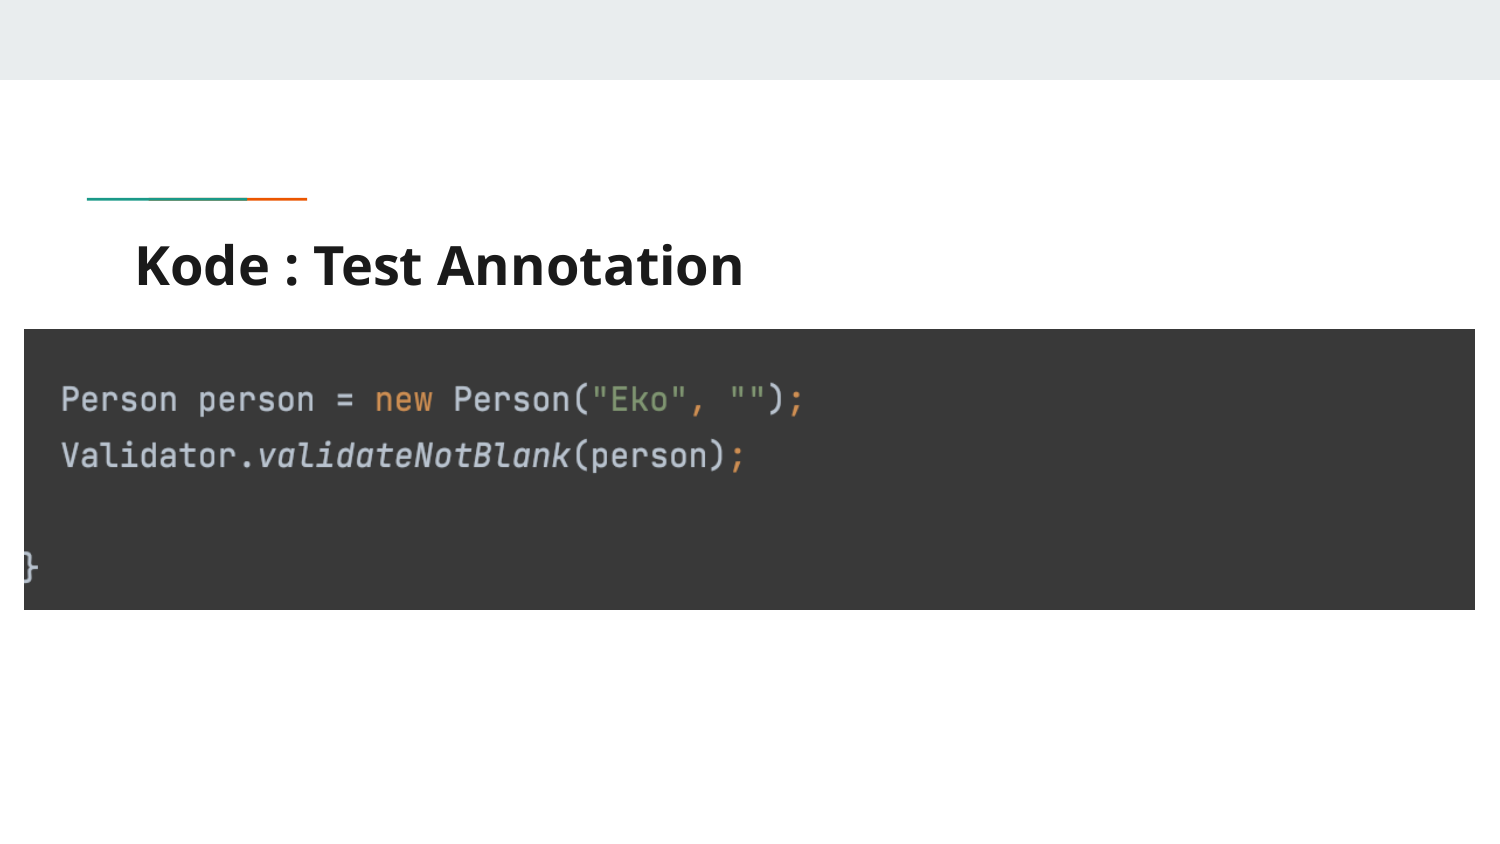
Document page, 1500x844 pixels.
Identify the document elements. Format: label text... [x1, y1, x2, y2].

picture [24, 328, 1476, 610]
title Kode : Test Annotation [119, 216, 1381, 305]
